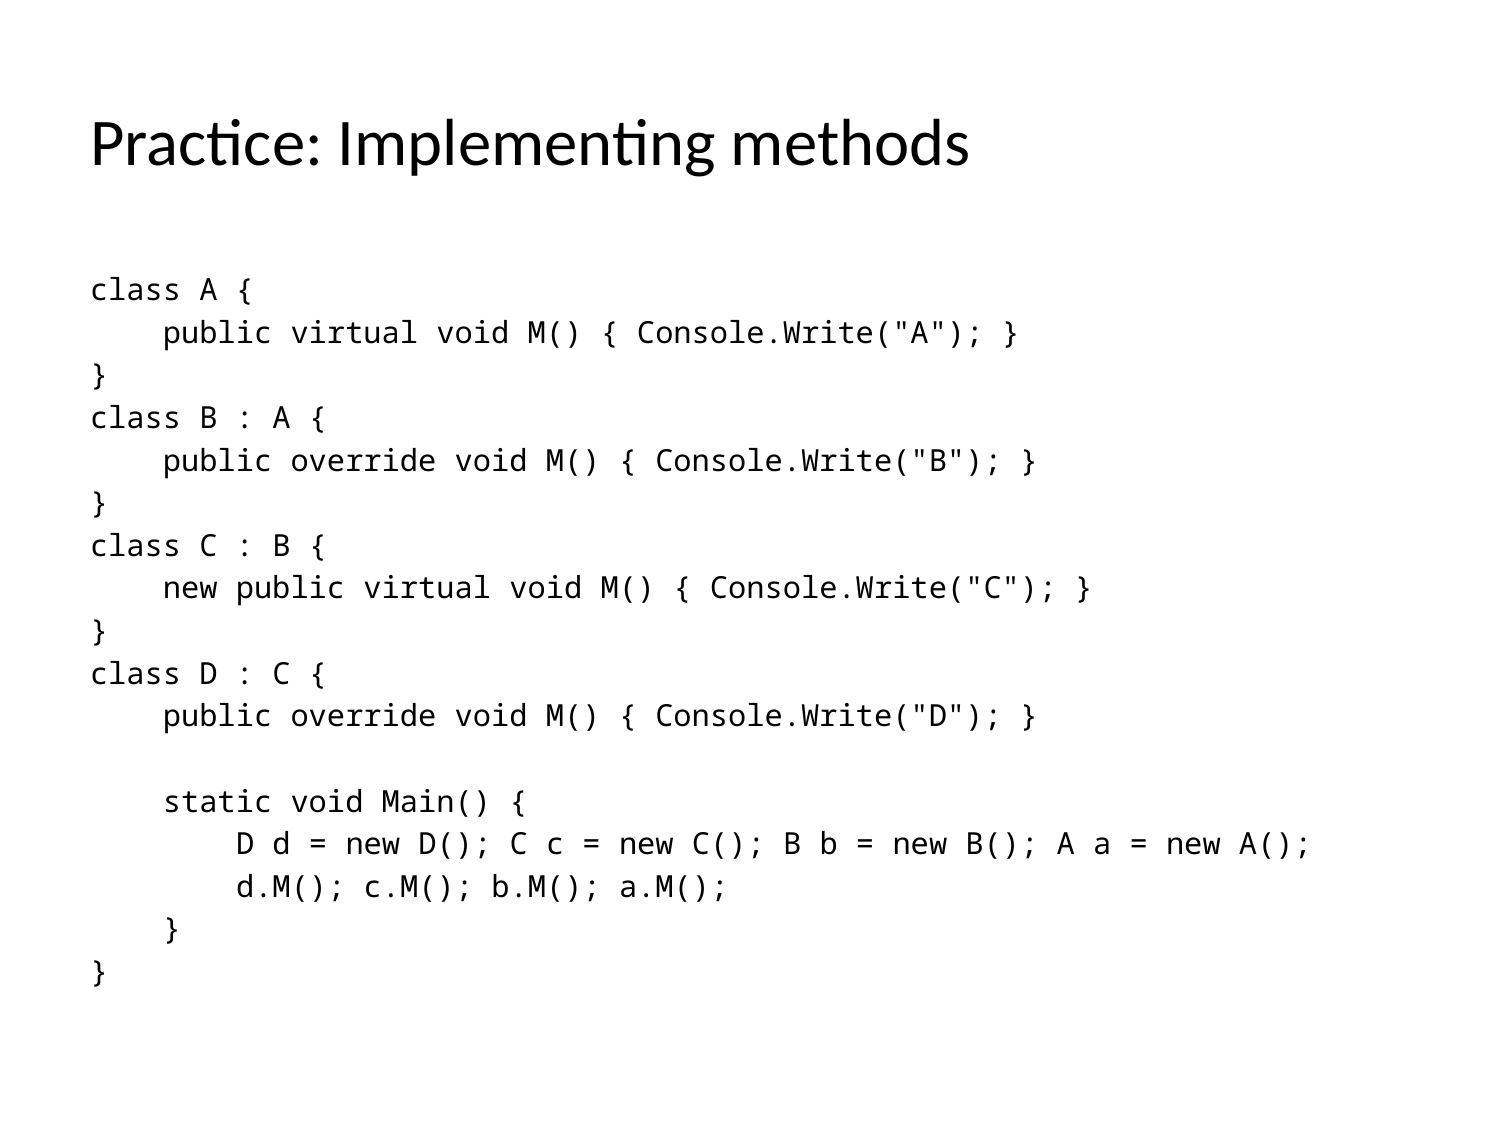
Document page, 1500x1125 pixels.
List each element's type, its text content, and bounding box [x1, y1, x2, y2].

list class A { public virtual void M() { Console.Write("A"); } } class B : A { public override void M() { Console.Write("B"); } } class C : B { new public virtual void M() { Console.Write("C"); } } class D : C { public override void M() { Console.Write("D"); } static void Main() { D d = new D(); C c = new C(); B b = new B(); A a = new A(); d.M(); c.M(); b.M(); a.M(); } } [75, 262, 1425, 1005]
title Practice: Implementing methods [75, 45, 1425, 233]
